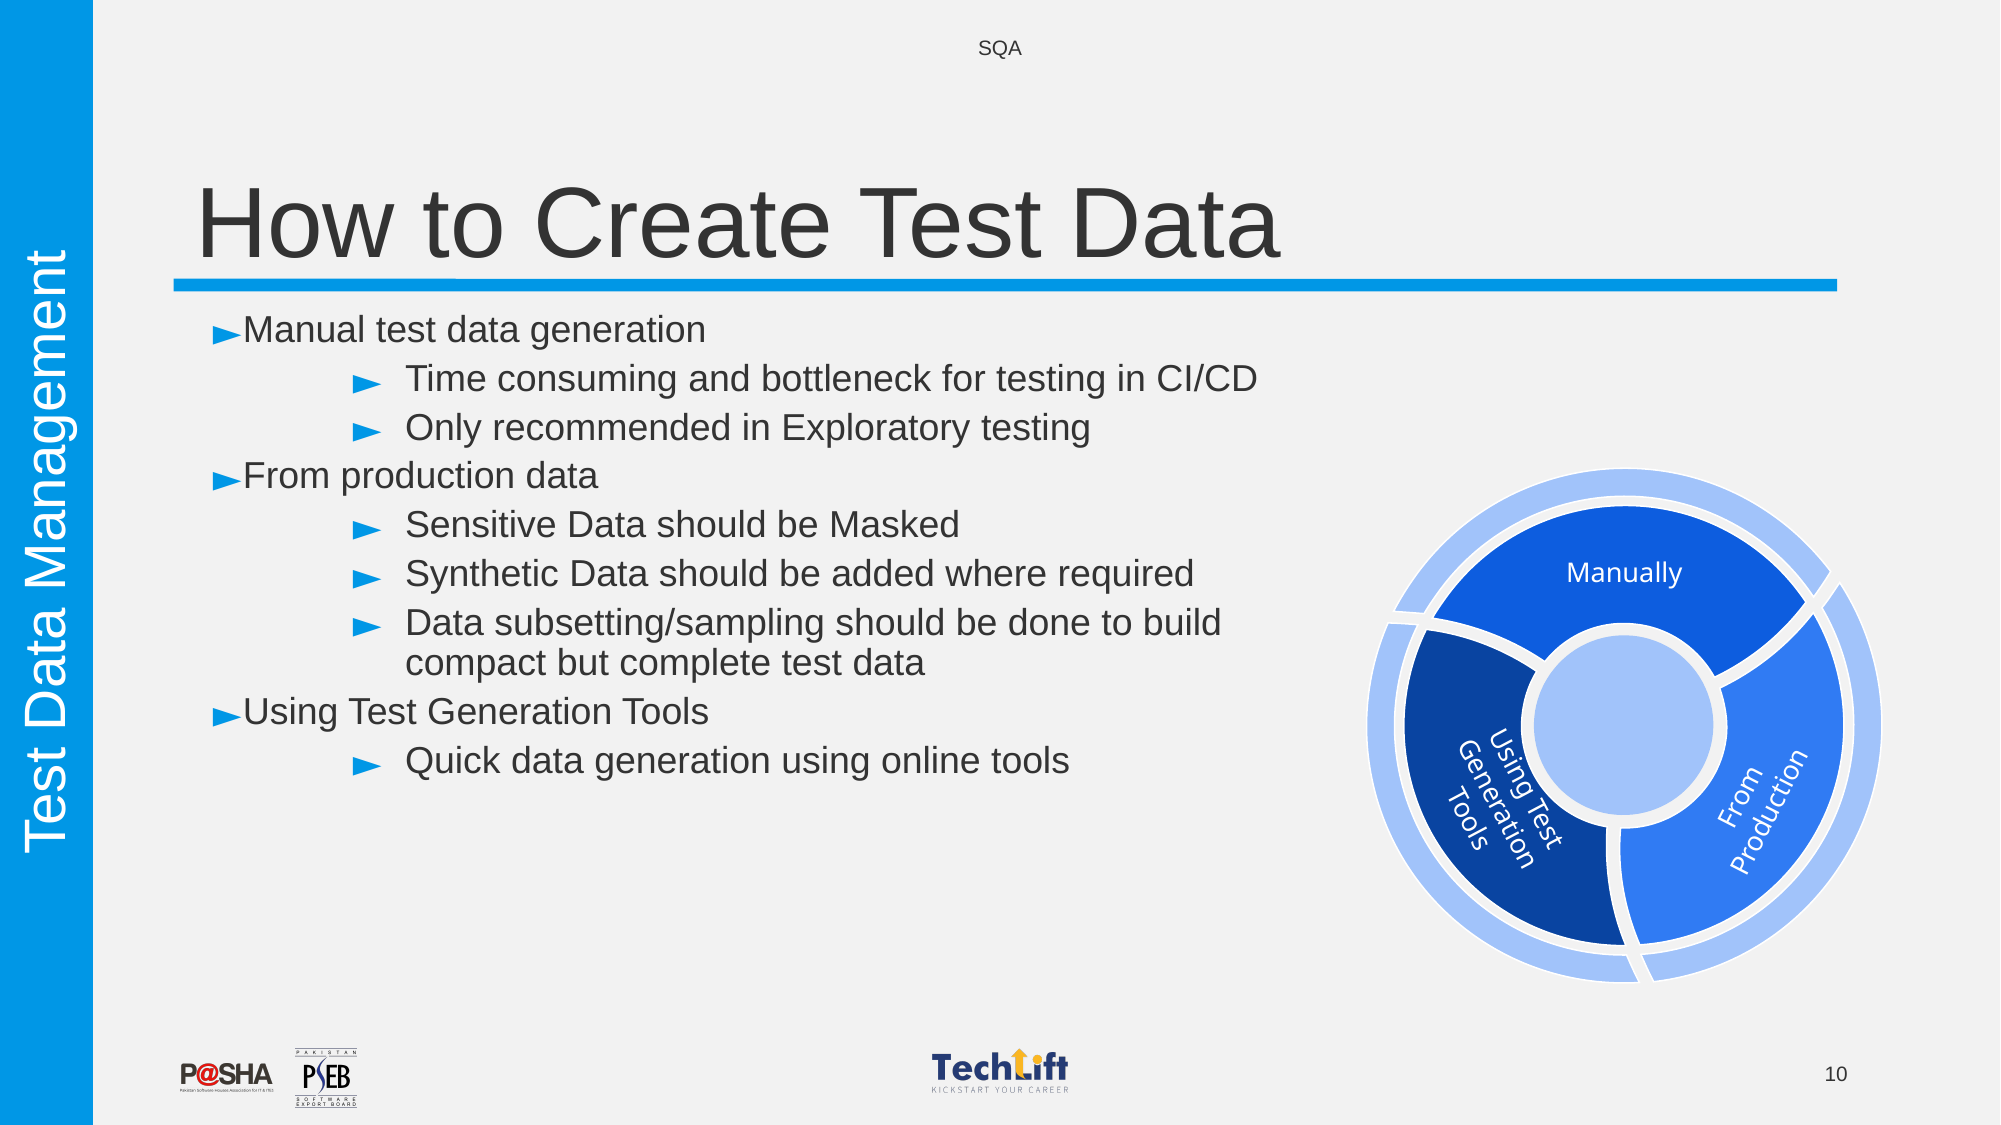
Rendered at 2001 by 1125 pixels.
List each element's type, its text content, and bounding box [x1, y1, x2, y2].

title Test Data Management [9, 47, 85, 1059]
picture [932, 1048, 1068, 1093]
list Manual test data generation Time consuming and bottleneck for testing in CI/CD Only recommended in Exploratory testing From production data Sensitive Data should be Masked Synthetic Data should be added where required Data subsetting/sampling should be done to build compact but complete test data Using Test Generation Tools Quick data generation using online tools [180, 302, 1338, 979]
footer SQA [662, 17, 1338, 77]
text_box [1268, 367, 1975, 1031]
picture [295, 1048, 357, 1108]
picture [180, 1063, 274, 1093]
slide_number 10 [1412, 1042, 1863, 1103]
title How to Create Test Data [180, 47, 1830, 285]
